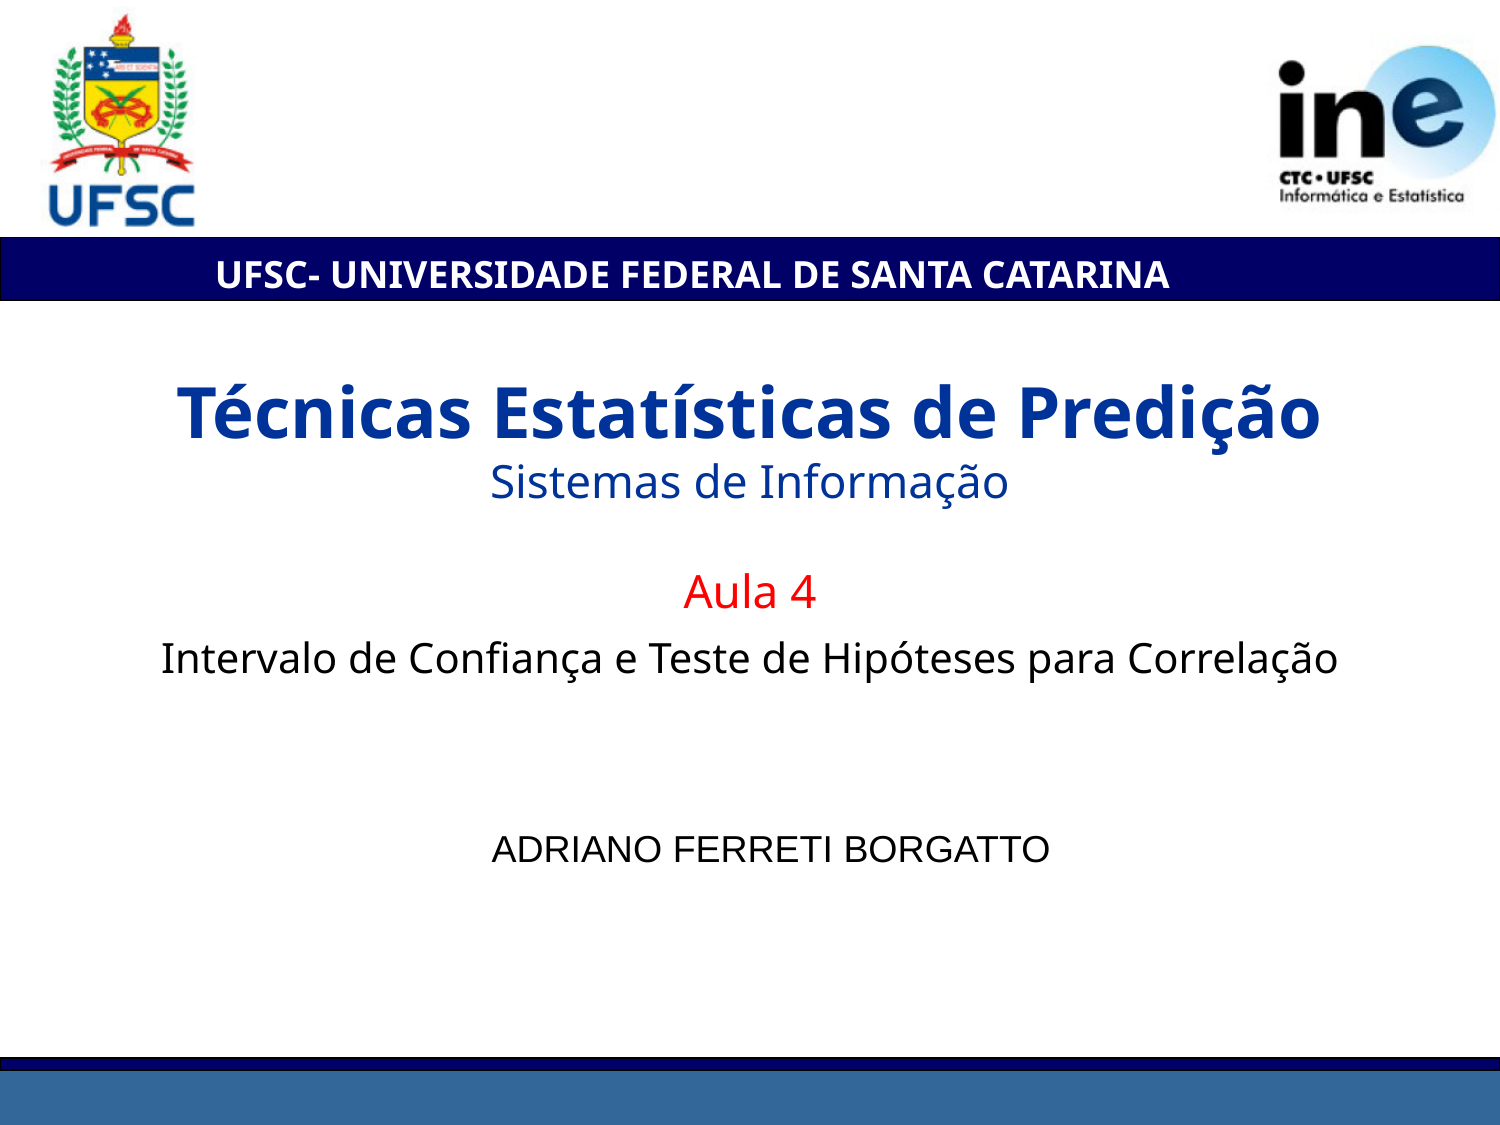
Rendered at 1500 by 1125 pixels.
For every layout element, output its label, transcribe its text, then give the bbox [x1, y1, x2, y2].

title Técnicas Estatísticas de Predição Sistemas de Informação Aula 4 Intervalo de Confiança e Teste de Hipóteses para Correlação [65, 358, 1436, 692]
text_box ADRIANO FERRETI BORGATTO [476, 817, 1067, 878]
